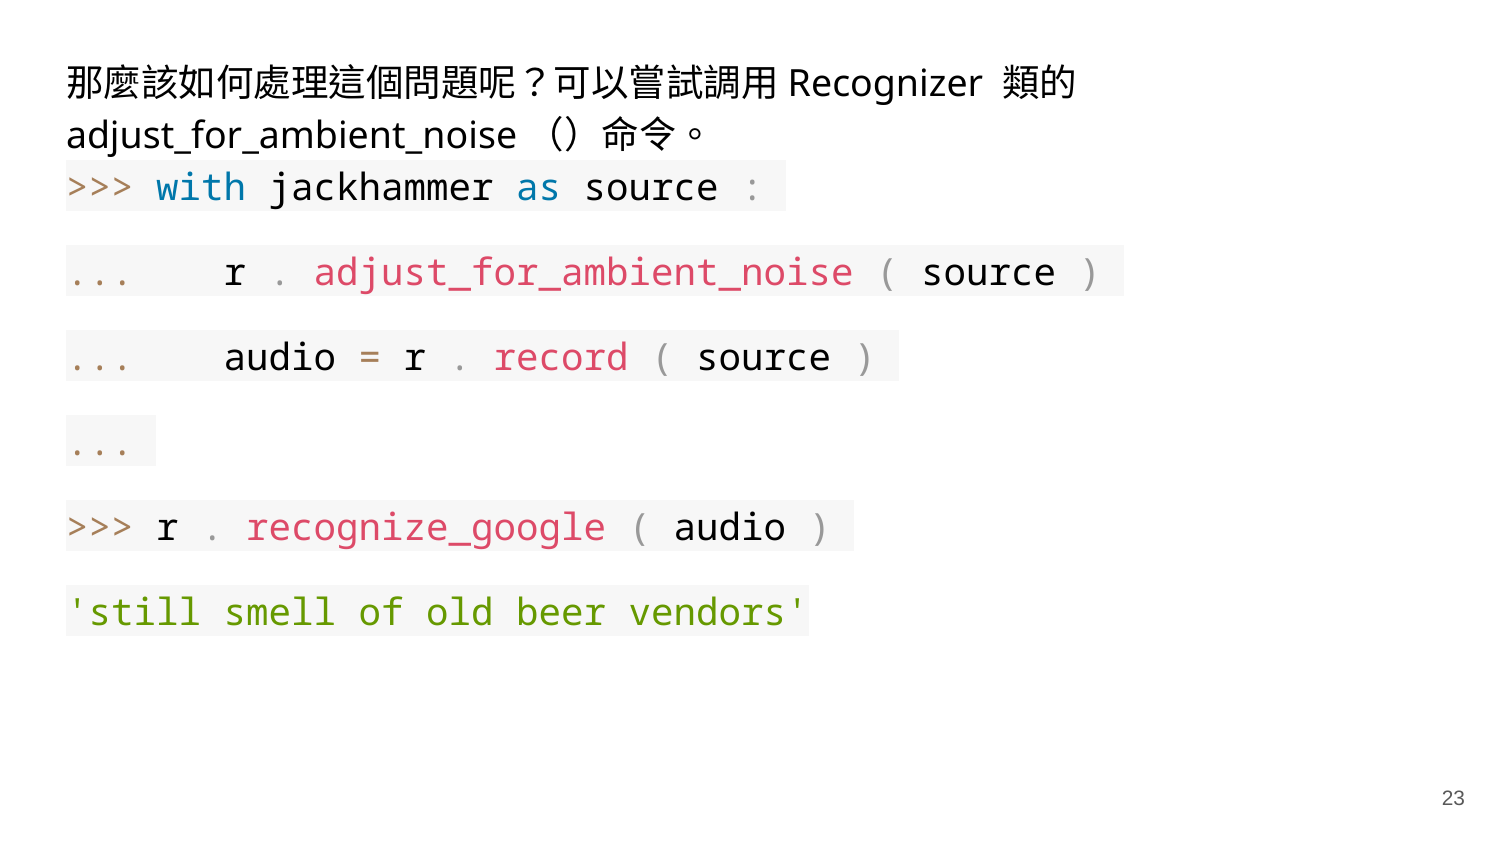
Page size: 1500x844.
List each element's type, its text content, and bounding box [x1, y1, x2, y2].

slide_number ‹#› [1389, 764, 1480, 830]
list 那麼該如何處理這個問題呢？可以嘗試調用Recognizer 類的adjust_for_ambient_noise（）命令。 >>> with jackhammer as source : ... r . adjust_for_ambient_noise ( source ) ... audio = r . record ( source ) ... >>> r . recognize_google ( audio ) 'still smell of old beer vendors' [51, 37, 1449, 817]
